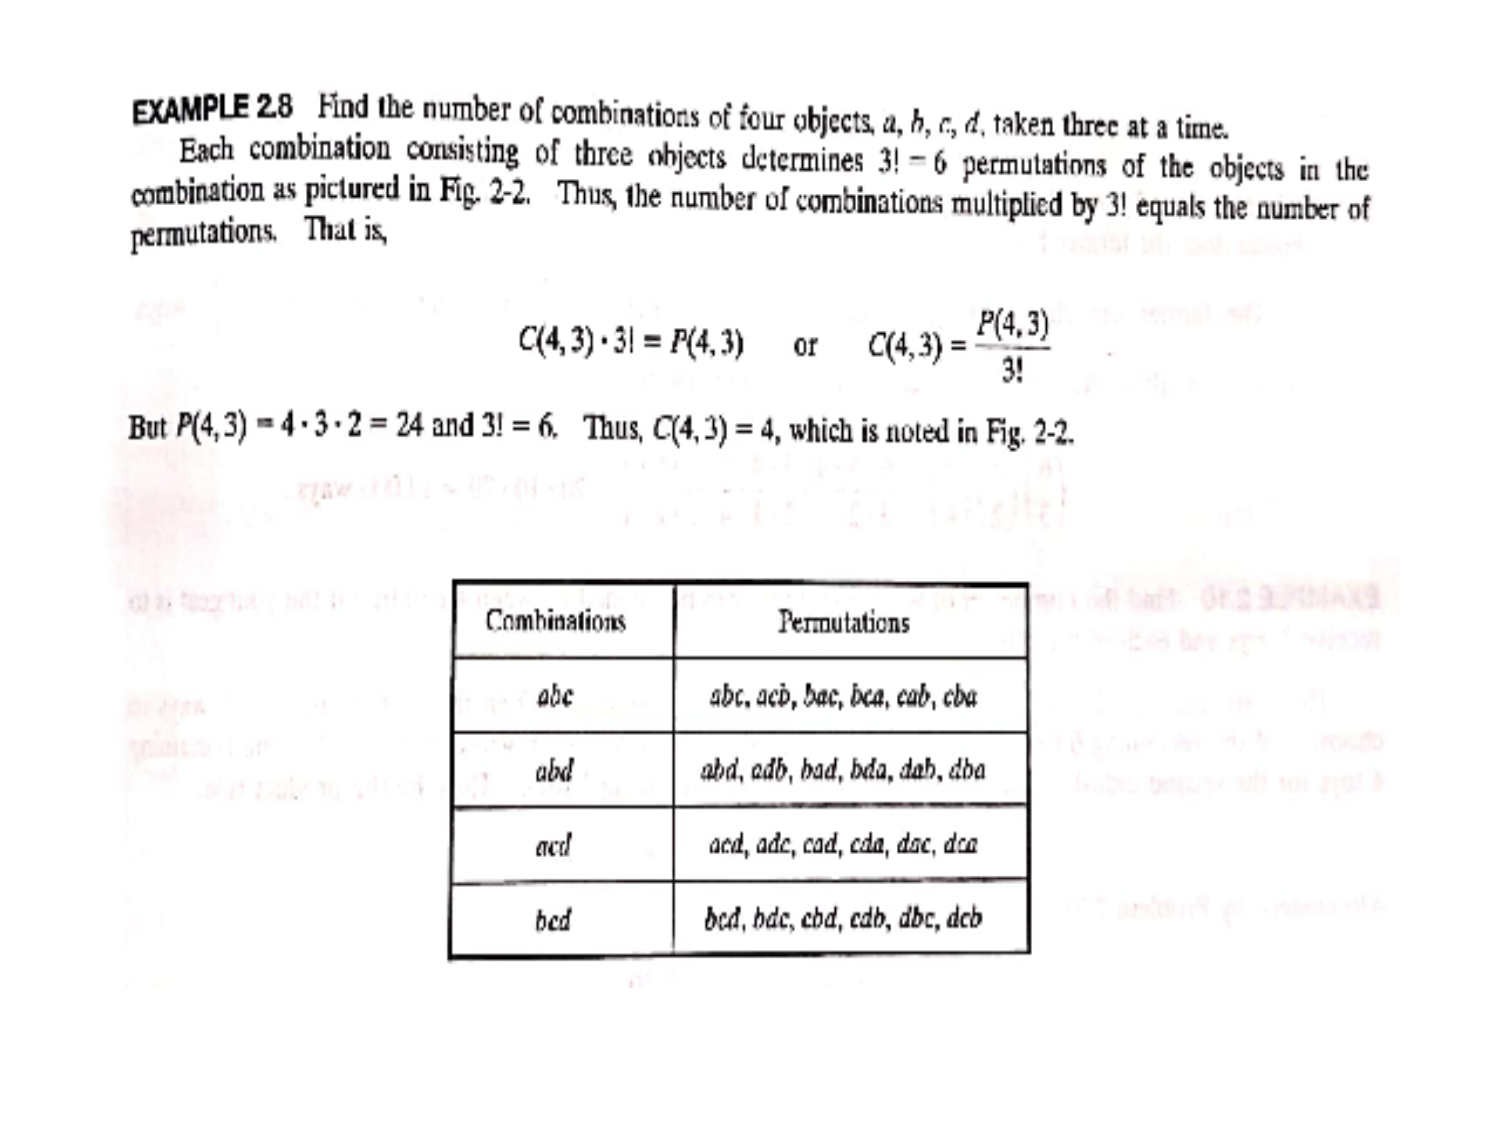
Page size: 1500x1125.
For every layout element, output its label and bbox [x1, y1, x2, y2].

picture [87, 62, 1401, 988]
